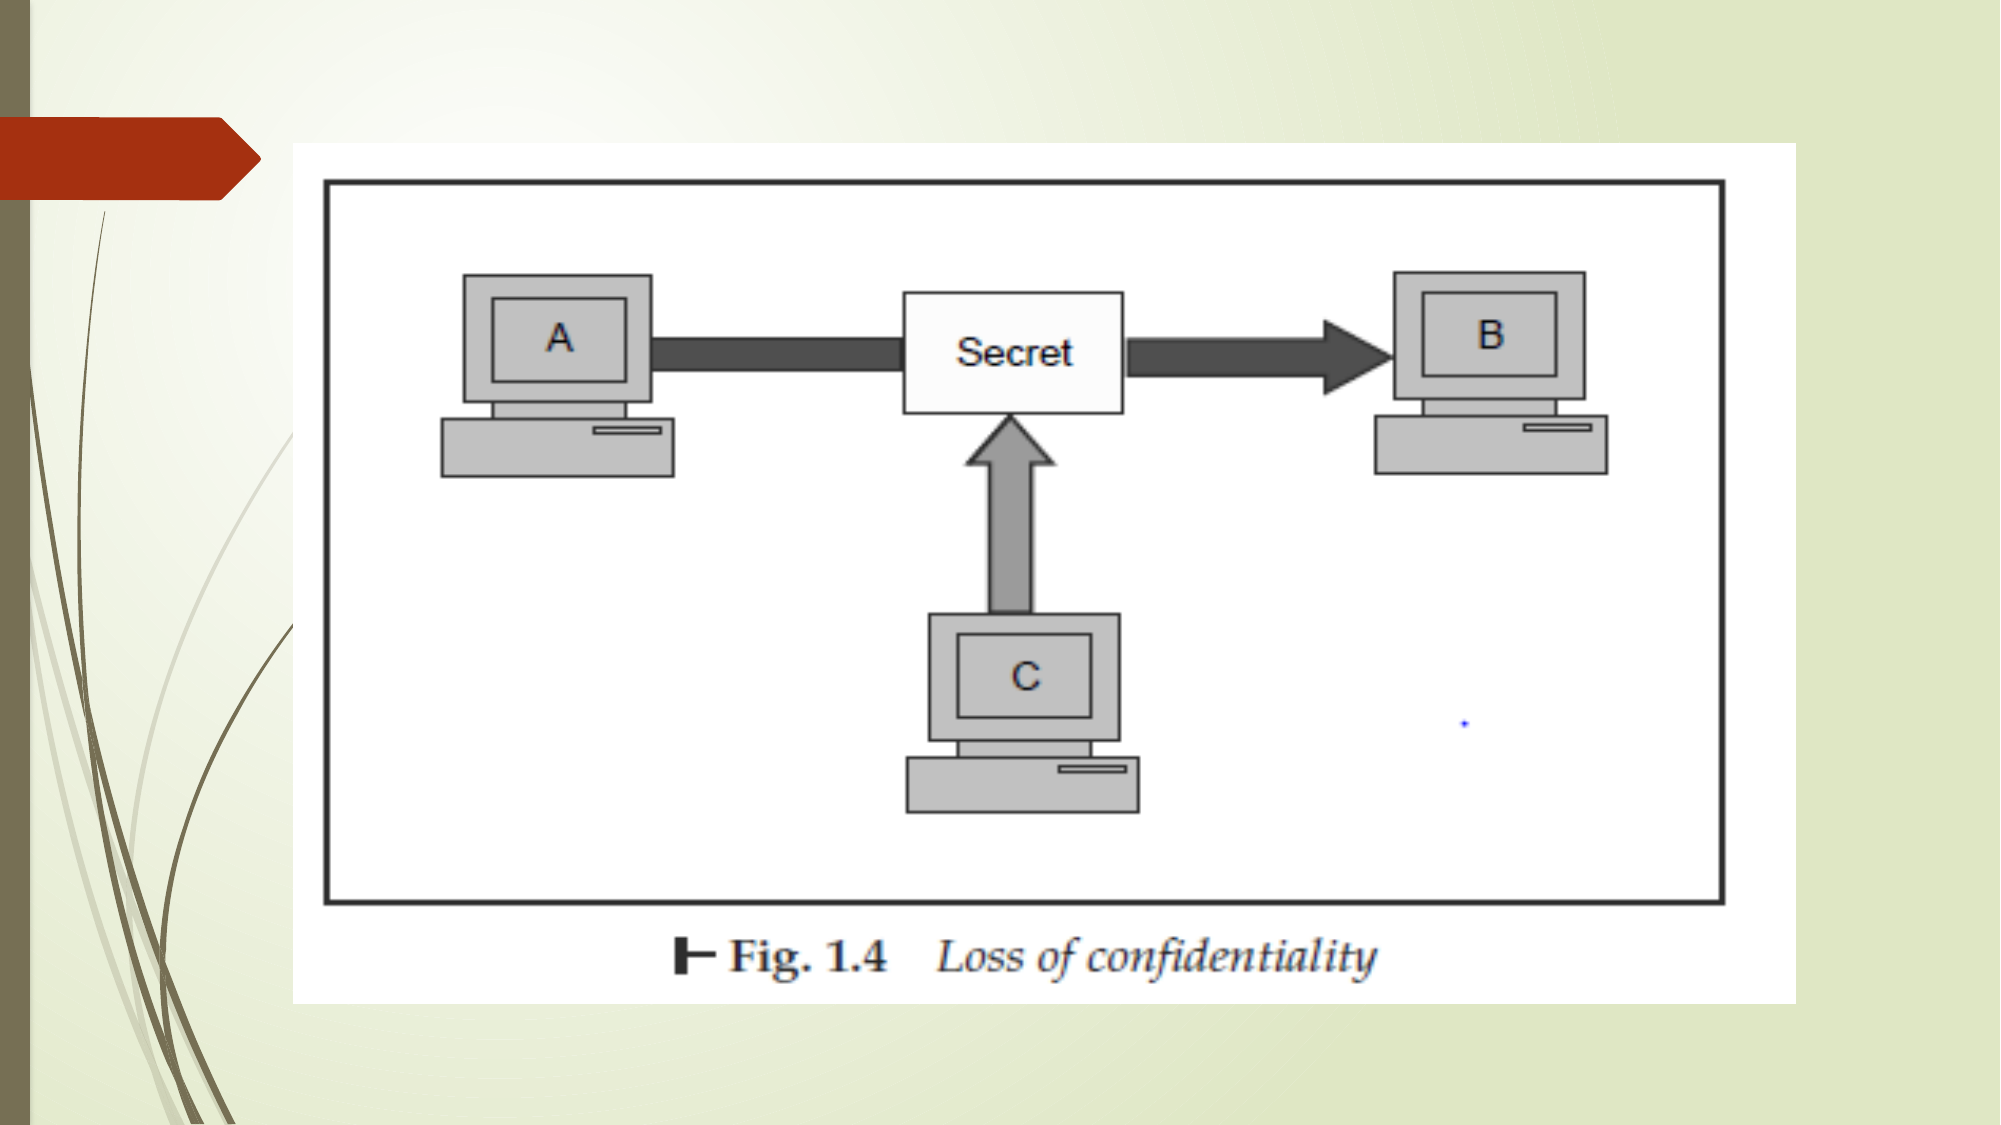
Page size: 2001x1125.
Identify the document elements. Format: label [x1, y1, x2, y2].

picture [292, 142, 1796, 1005]
